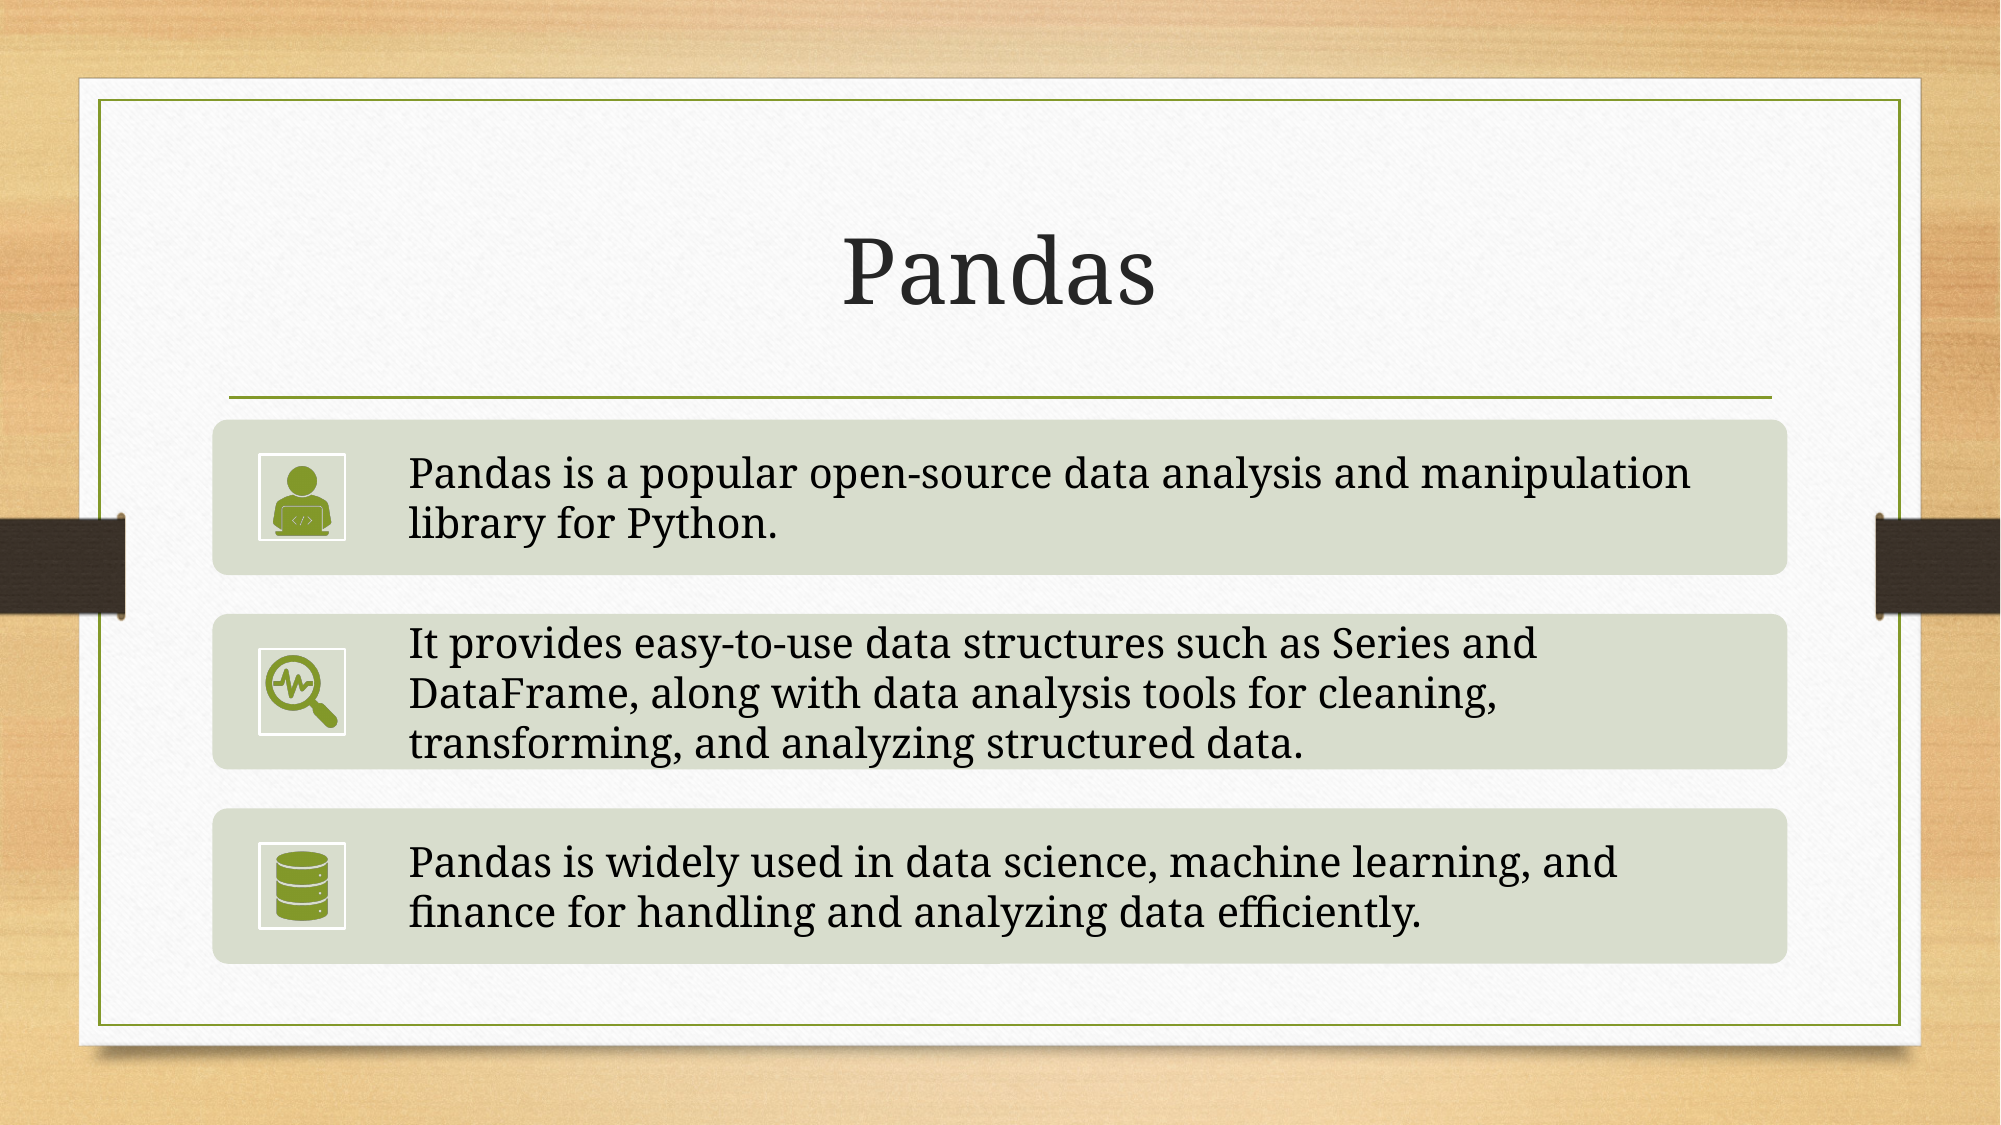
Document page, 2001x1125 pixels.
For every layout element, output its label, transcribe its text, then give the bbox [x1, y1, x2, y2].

title Pandas [212, 161, 1788, 375]
picture [0, 0, 2001, 1125]
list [212, 419, 1788, 965]
